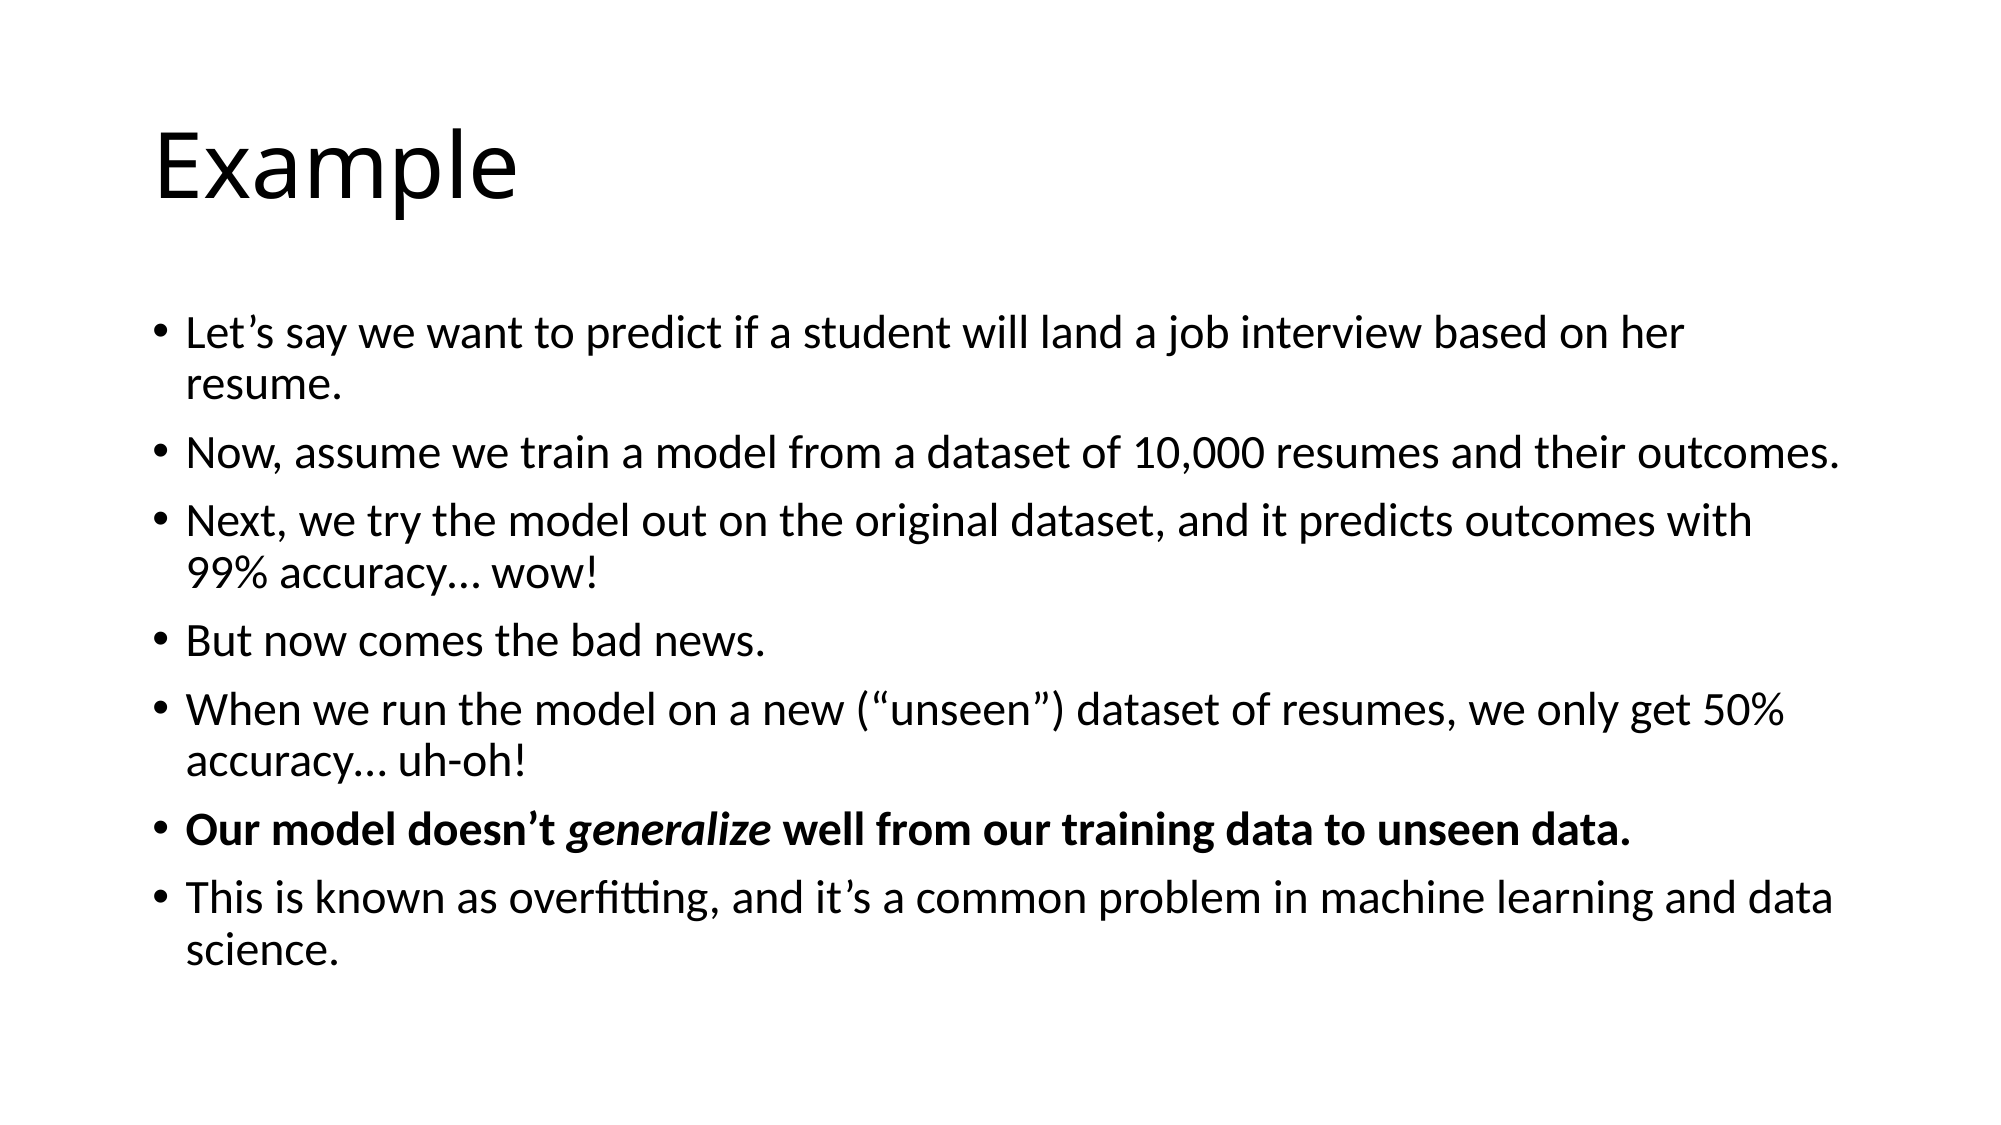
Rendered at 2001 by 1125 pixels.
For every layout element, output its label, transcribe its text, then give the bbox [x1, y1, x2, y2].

list Let’s say we want to predict if a student will land a job interview based on her resume. Now, assume we train a model from a dataset of 10,000 resumes and their outcomes. Next, we try the model out on the original dataset, and it predicts outcomes with 99% accuracy… wow! But now comes the bad news. When we run the model on a new (“unseen”) dataset of resumes, we only get 50% accuracy… uh-oh! Our model doesn’t generalize well from our training data to unseen data. This is known as overfitting, and it’s a common problem in machine learning and data science. [137, 299, 1863, 1014]
title Example [137, 59, 1863, 278]
